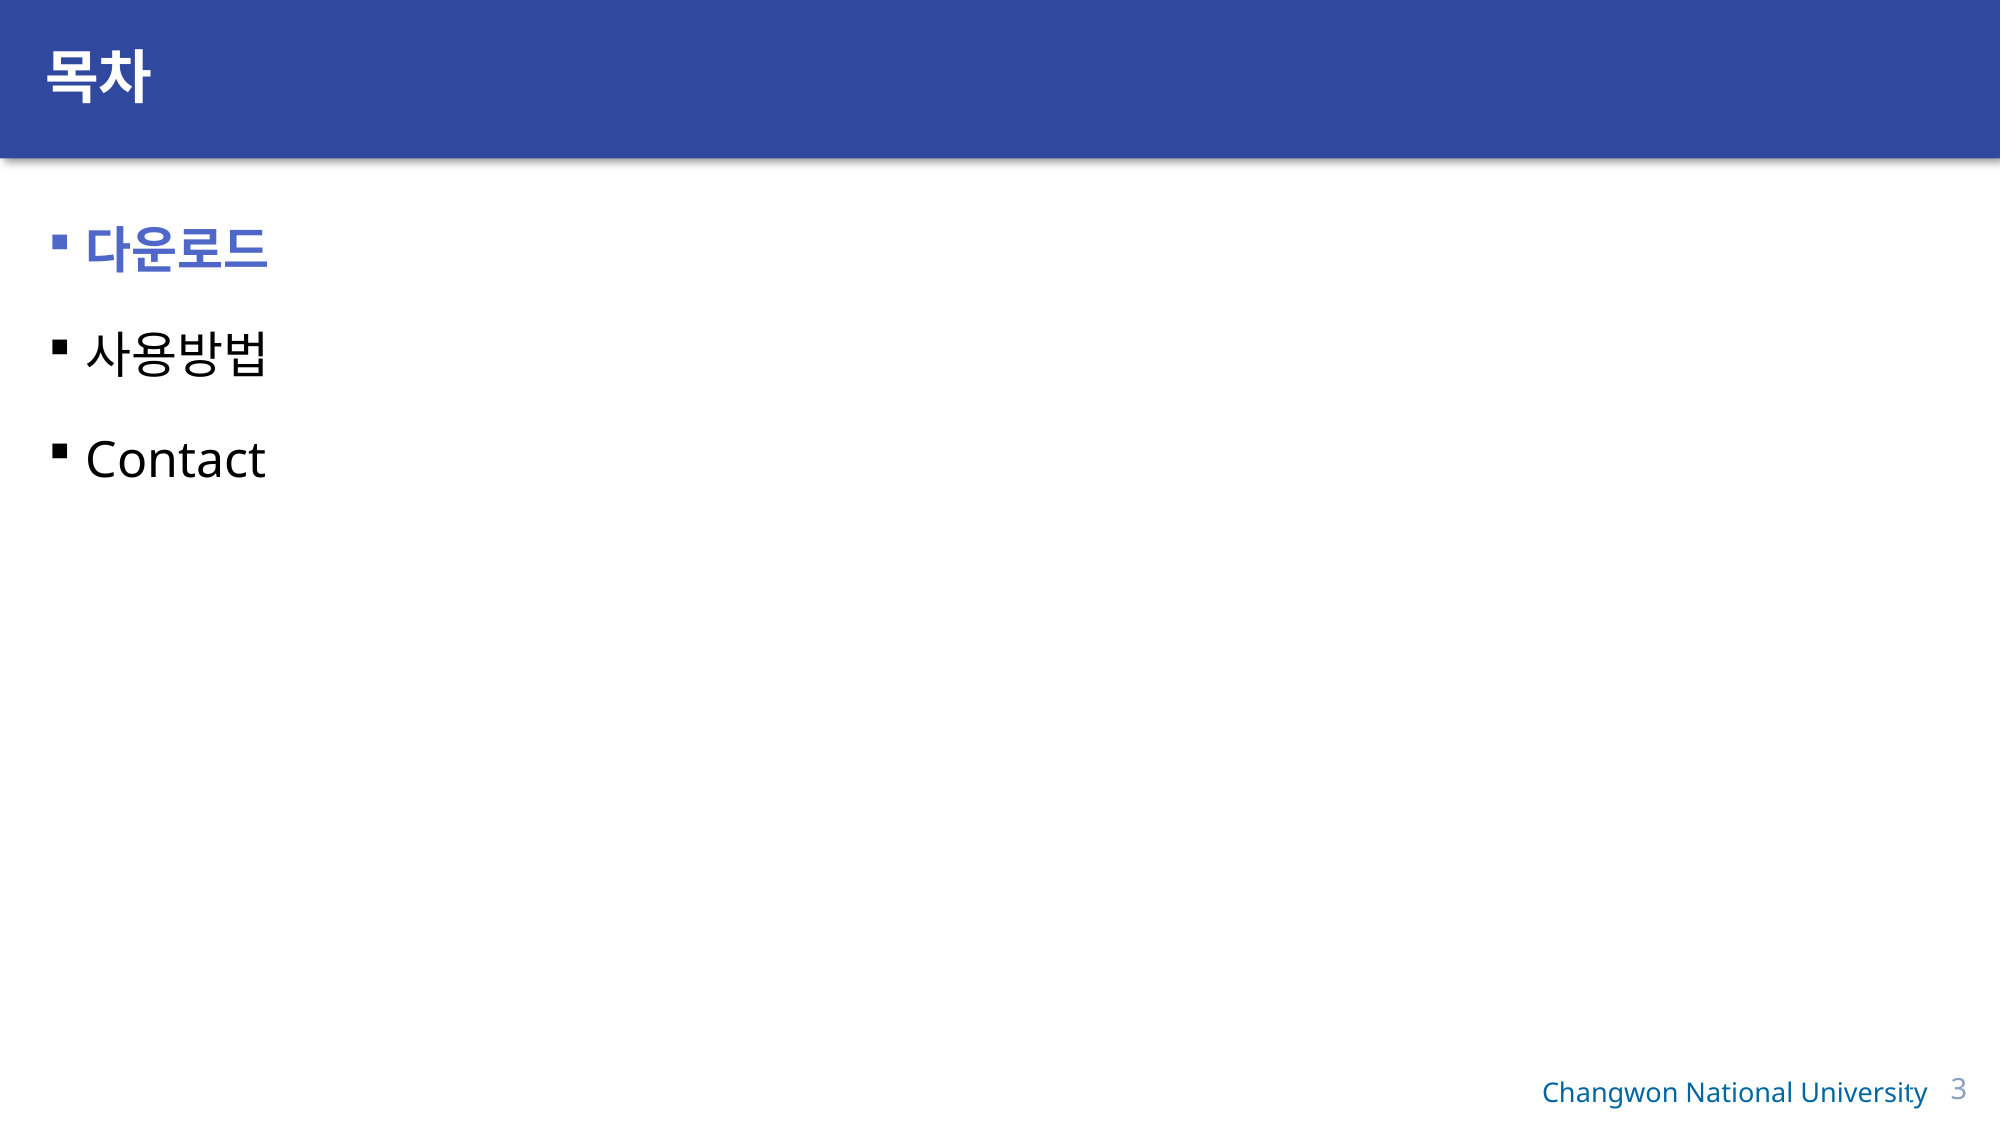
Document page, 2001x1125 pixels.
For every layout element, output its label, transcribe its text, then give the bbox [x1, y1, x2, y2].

list 다운로드 사용방법 Contact [33, 186, 1962, 1031]
slide_number 3 [1922, 1060, 1996, 1121]
title 목차 [0, 0, 2000, 159]
